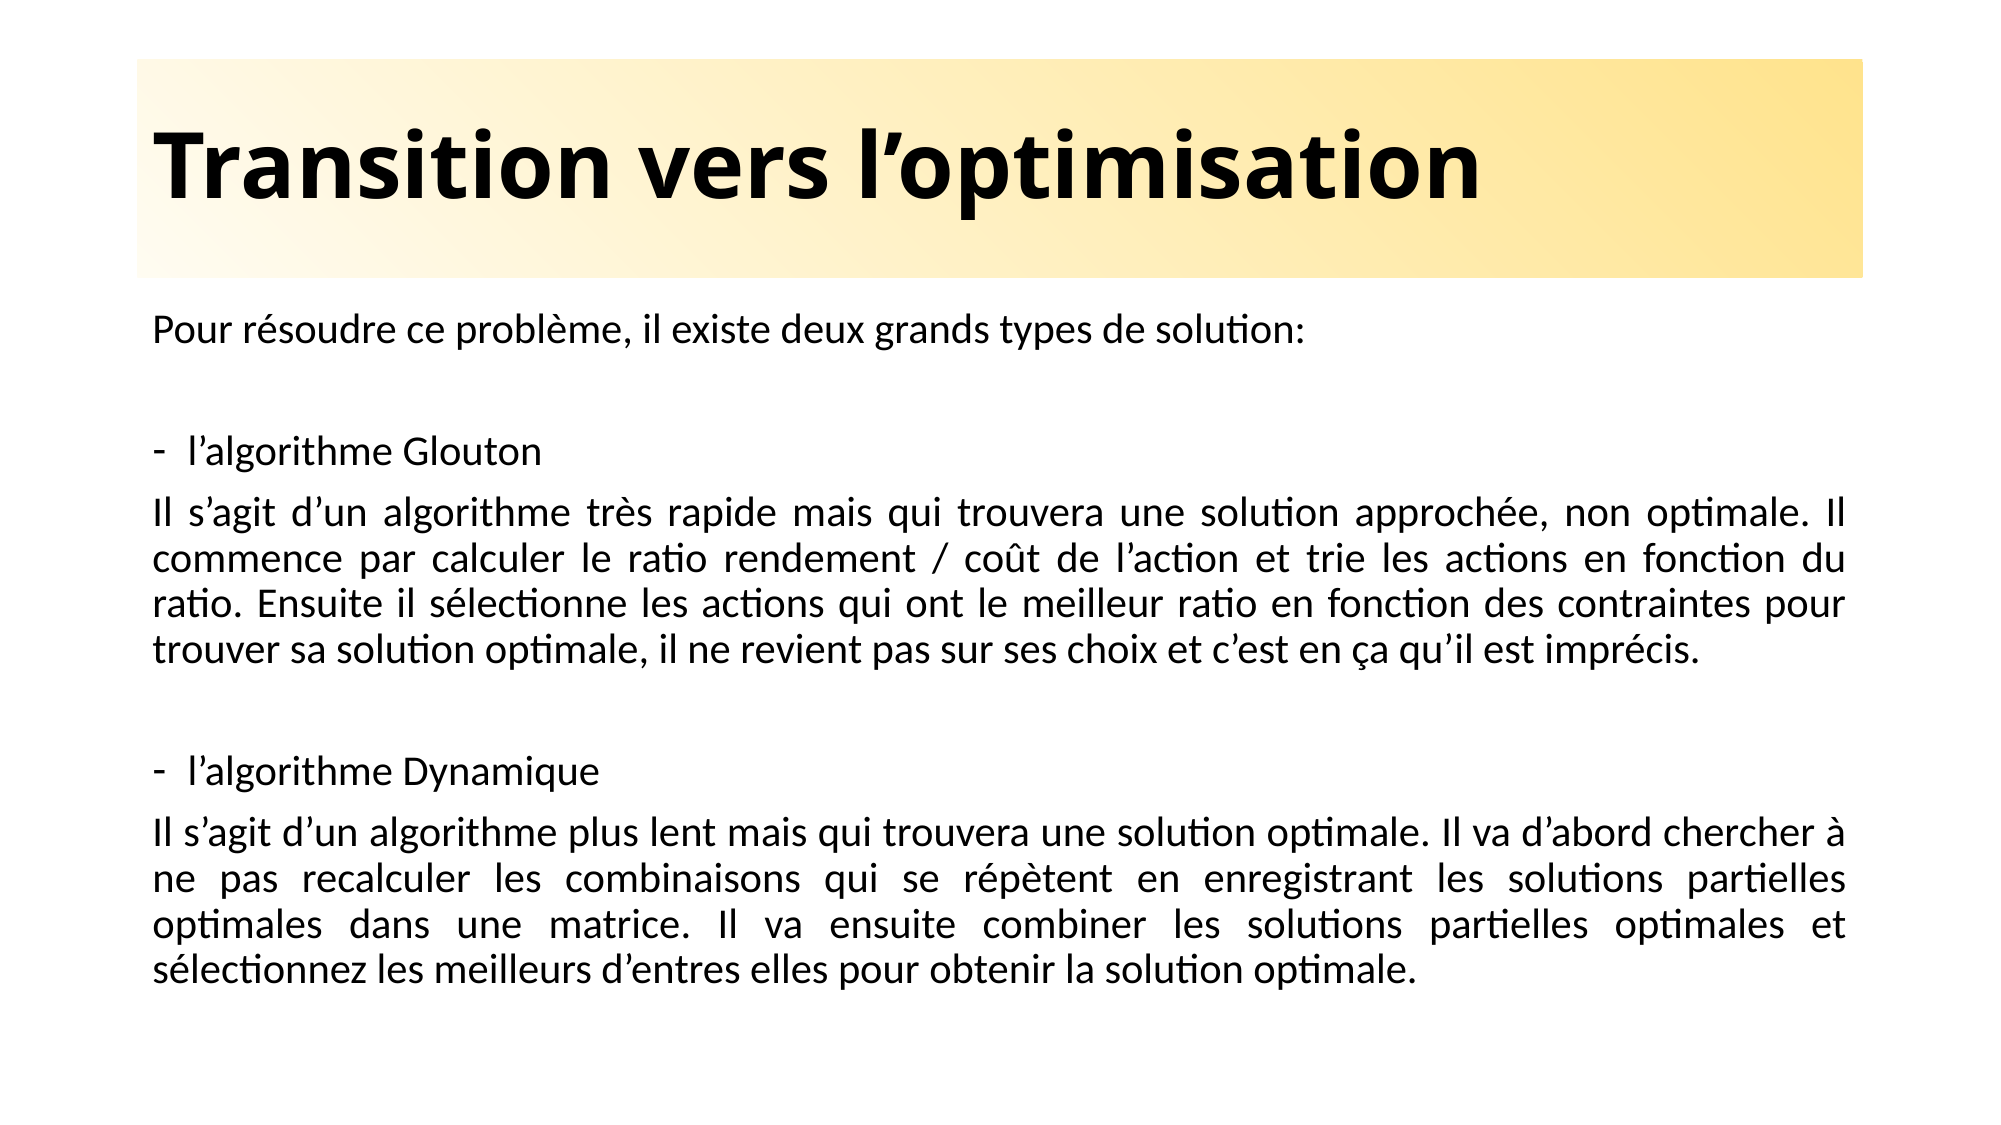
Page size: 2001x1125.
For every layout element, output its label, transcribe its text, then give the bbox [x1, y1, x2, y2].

list Pour résoudre ce problème, il existe deux grands types de solution: l’algorithme Glouton Il s’agit d’un algorithme très rapide mais qui trouvera une solution approchée, non optimale. Il commence par calculer le ratio rendement / coût de l’action et trie les actions en fonction du ratio. Ensuite il sélectionne les actions qui ont le meilleur ratio en fonction des contraintes pour trouver sa solution optimale, il ne revient pas sur ses choix et c’est en ça qu’il est imprécis. l’algorithme Dynamique Il s’agit d’un algorithme plus lent mais qui trouvera une solution optimale. Il va d’abord chercher à ne pas recalculer les combinaisons qui se répètent en enregistrant les solutions partielles optimales dans une matrice. Il va ensuite combiner les solutions partielles optimales et sélectionnez les meilleurs d’entres elles pour obtenir la solution optimale. [137, 299, 1863, 1014]
title Transition vers l’optimisation [137, 59, 1863, 278]
